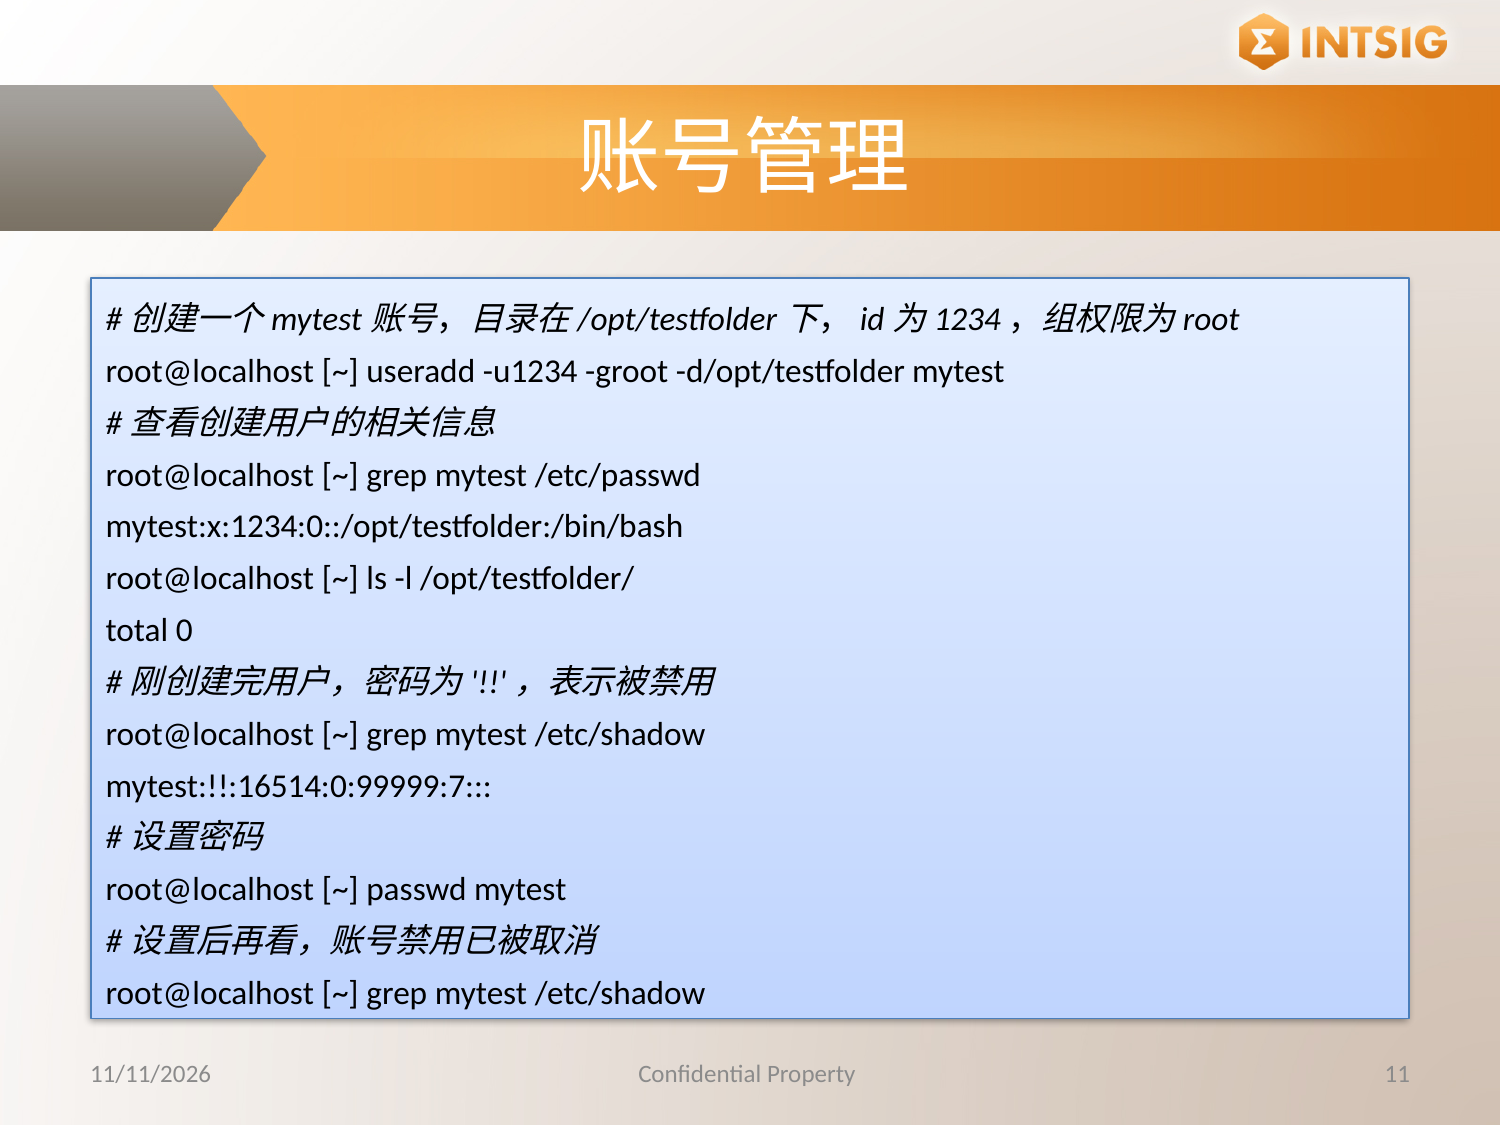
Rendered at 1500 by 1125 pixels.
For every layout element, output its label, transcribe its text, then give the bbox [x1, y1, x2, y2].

slide_number 11 [1074, 1042, 1425, 1103]
picture [0, 0, 1500, 1125]
text_box 账号管理 [562, 95, 925, 211]
footer Confidential Property [512, 1042, 988, 1103]
text_box #创建一个mytest账号，目录在/opt/testfolder下，id为1234，组权限为root root@localhost [~] useradd -u1234 -groot -d/opt/testfolder mytest #查看创建用户的相关信息 root@localhost [~] grep mytest /etc/passwd mytest:x:1234:0::/opt/testfolder:/bin/bash root@localhost [~] ls -l /opt/testfolder/ total 0 #刚创建完用户，密码为'!!'，表示被禁用 root@localhost [~] grep mytest /etc/shadow mytest:!!:16514:0:99999:7::: #设置密码 root@localhost [~] passwd mytest #设置后再看，账号禁用已被取消 root@localhost [~] grep mytest /etc/shadow [90, 277, 1410, 1019]
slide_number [75, 1042, 425, 1103]
